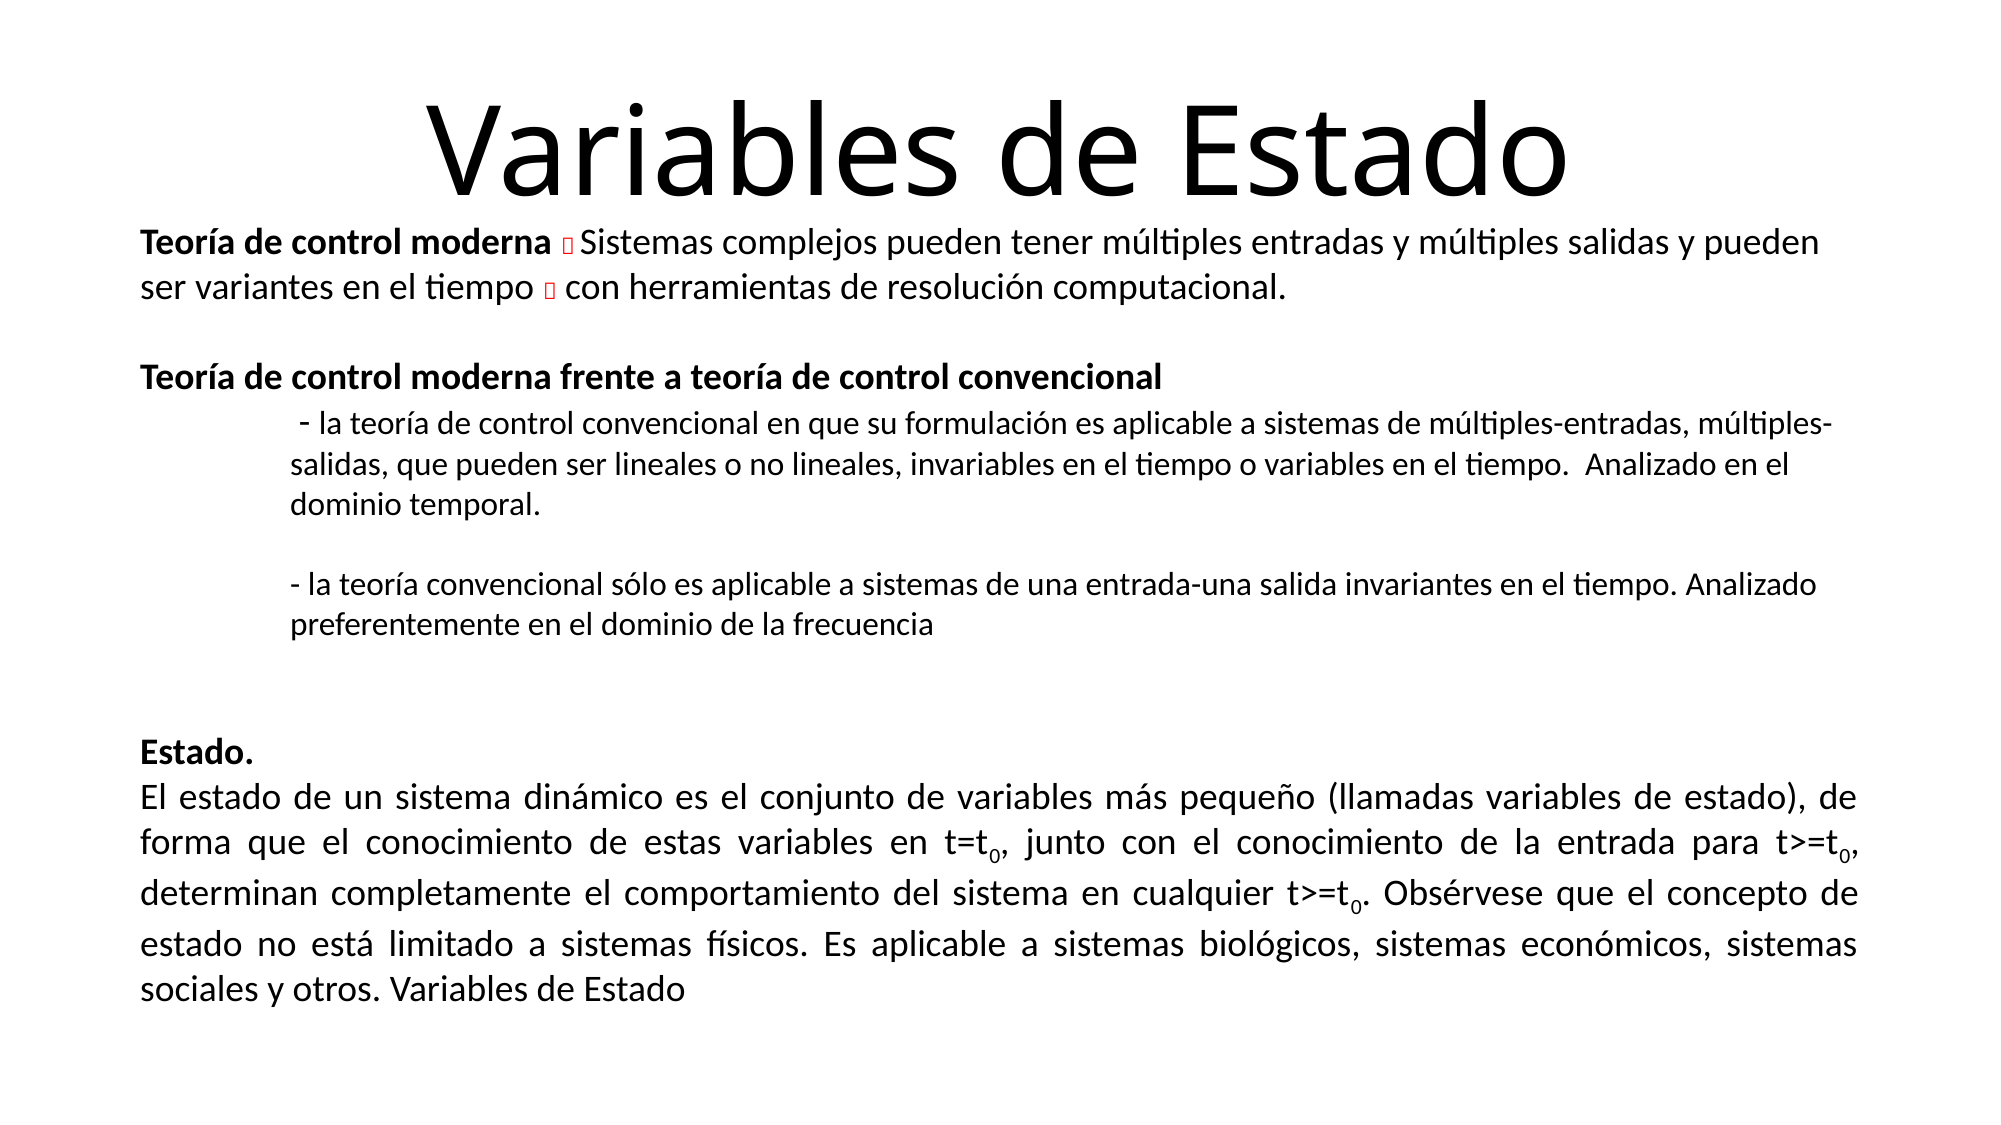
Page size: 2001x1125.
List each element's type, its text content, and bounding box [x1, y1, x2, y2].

title Variables de Estado [249, 66, 1750, 209]
text_box Teoría de control moderna  Sistemas complejos pueden tener múltiples entradas y múltiples salidas y pueden ser variantes en el tiempo  con herramientas de resolución computacional. Teoría de control moderna frente a teoría de control convencional - la teoría de control convencional en que su formulación es aplicable a sistemas de múltiples-entradas, múltiples- salidas, que pueden ser lineales o no lineales, invariables en el tiempo o variables en el tiempo. Analizado en el dominio temporal. - la teoría convencional sólo es aplicable a sistemas de una entrada-una salida invariantes en el tiempo. Analizado preferentemente en el dominio de la frecuencia Estado. El estado de un sistema dinámico es el conjunto de variables más pequeño (llamadas variables de estado), de forma que el conocimiento de estas variables en t=t0, junto con el conocimiento de la entrada para t>=t0, determinan completamente el comportamiento del sistema en cualquier t>=t0. Obsérvese que el concepto de estado no está limitado a sistemas físicos. Es aplicable a sistemas biológicos, sistemas económicos, sistemas sociales y otros. Variables de Estado [125, 209, 1875, 1062]
